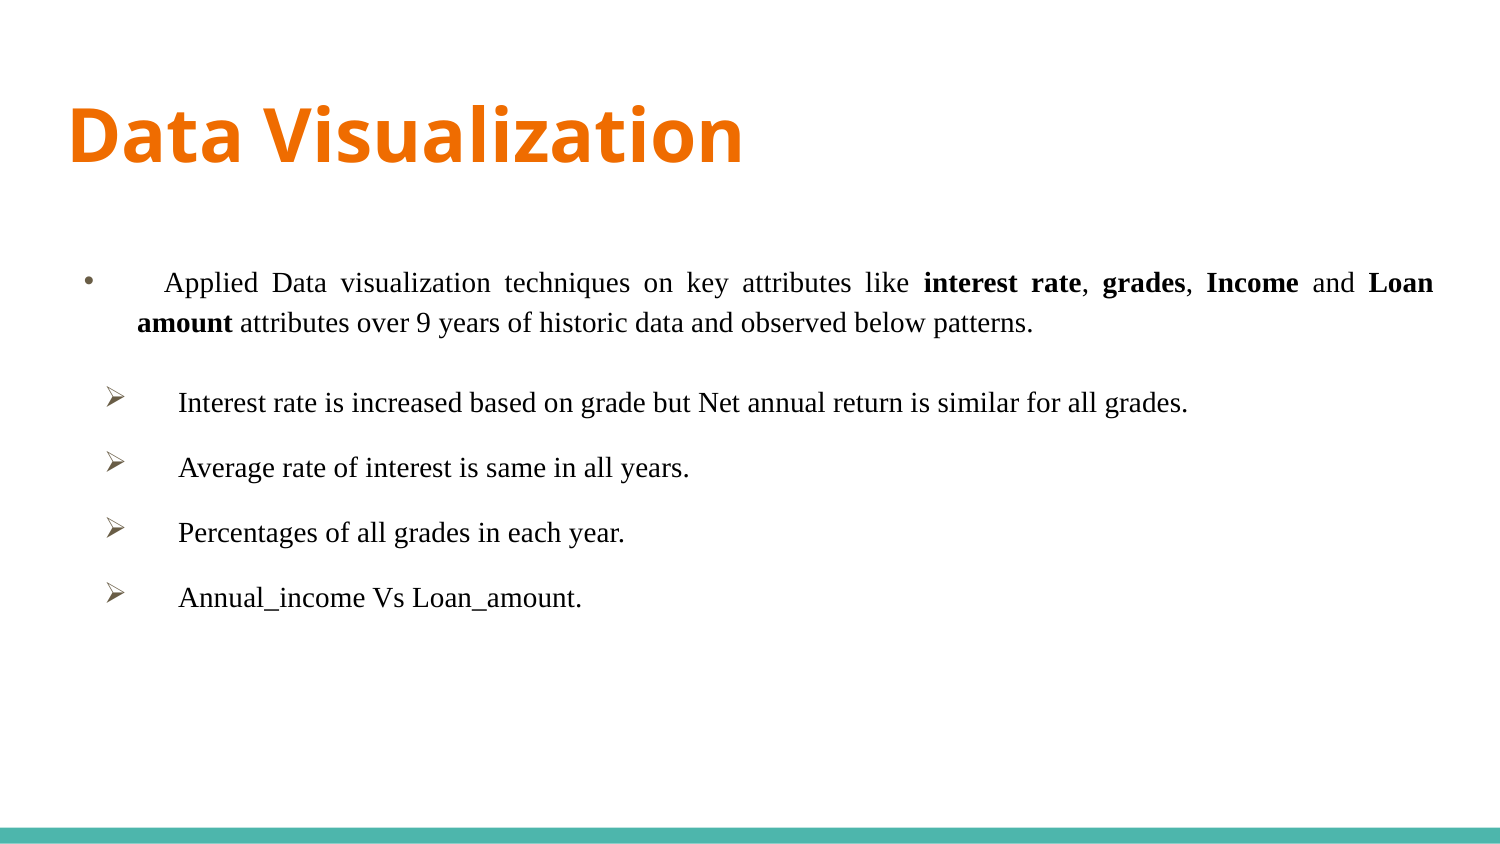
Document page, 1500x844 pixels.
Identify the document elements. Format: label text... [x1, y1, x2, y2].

list Applied Data visualization techniques on key attributes like interest rate, grades, Income and Loan amount attributes over 9 years of historic data and observed below patterns. Interest rate is increased based on grade but Net annual return is similar for all grades. Average rate of interest is same in all years. Percentages of all grades in each year. Annual_income Vs Loan_amount. [51, 207, 1449, 750]
title Data Visualization [51, 72, 1449, 189]
